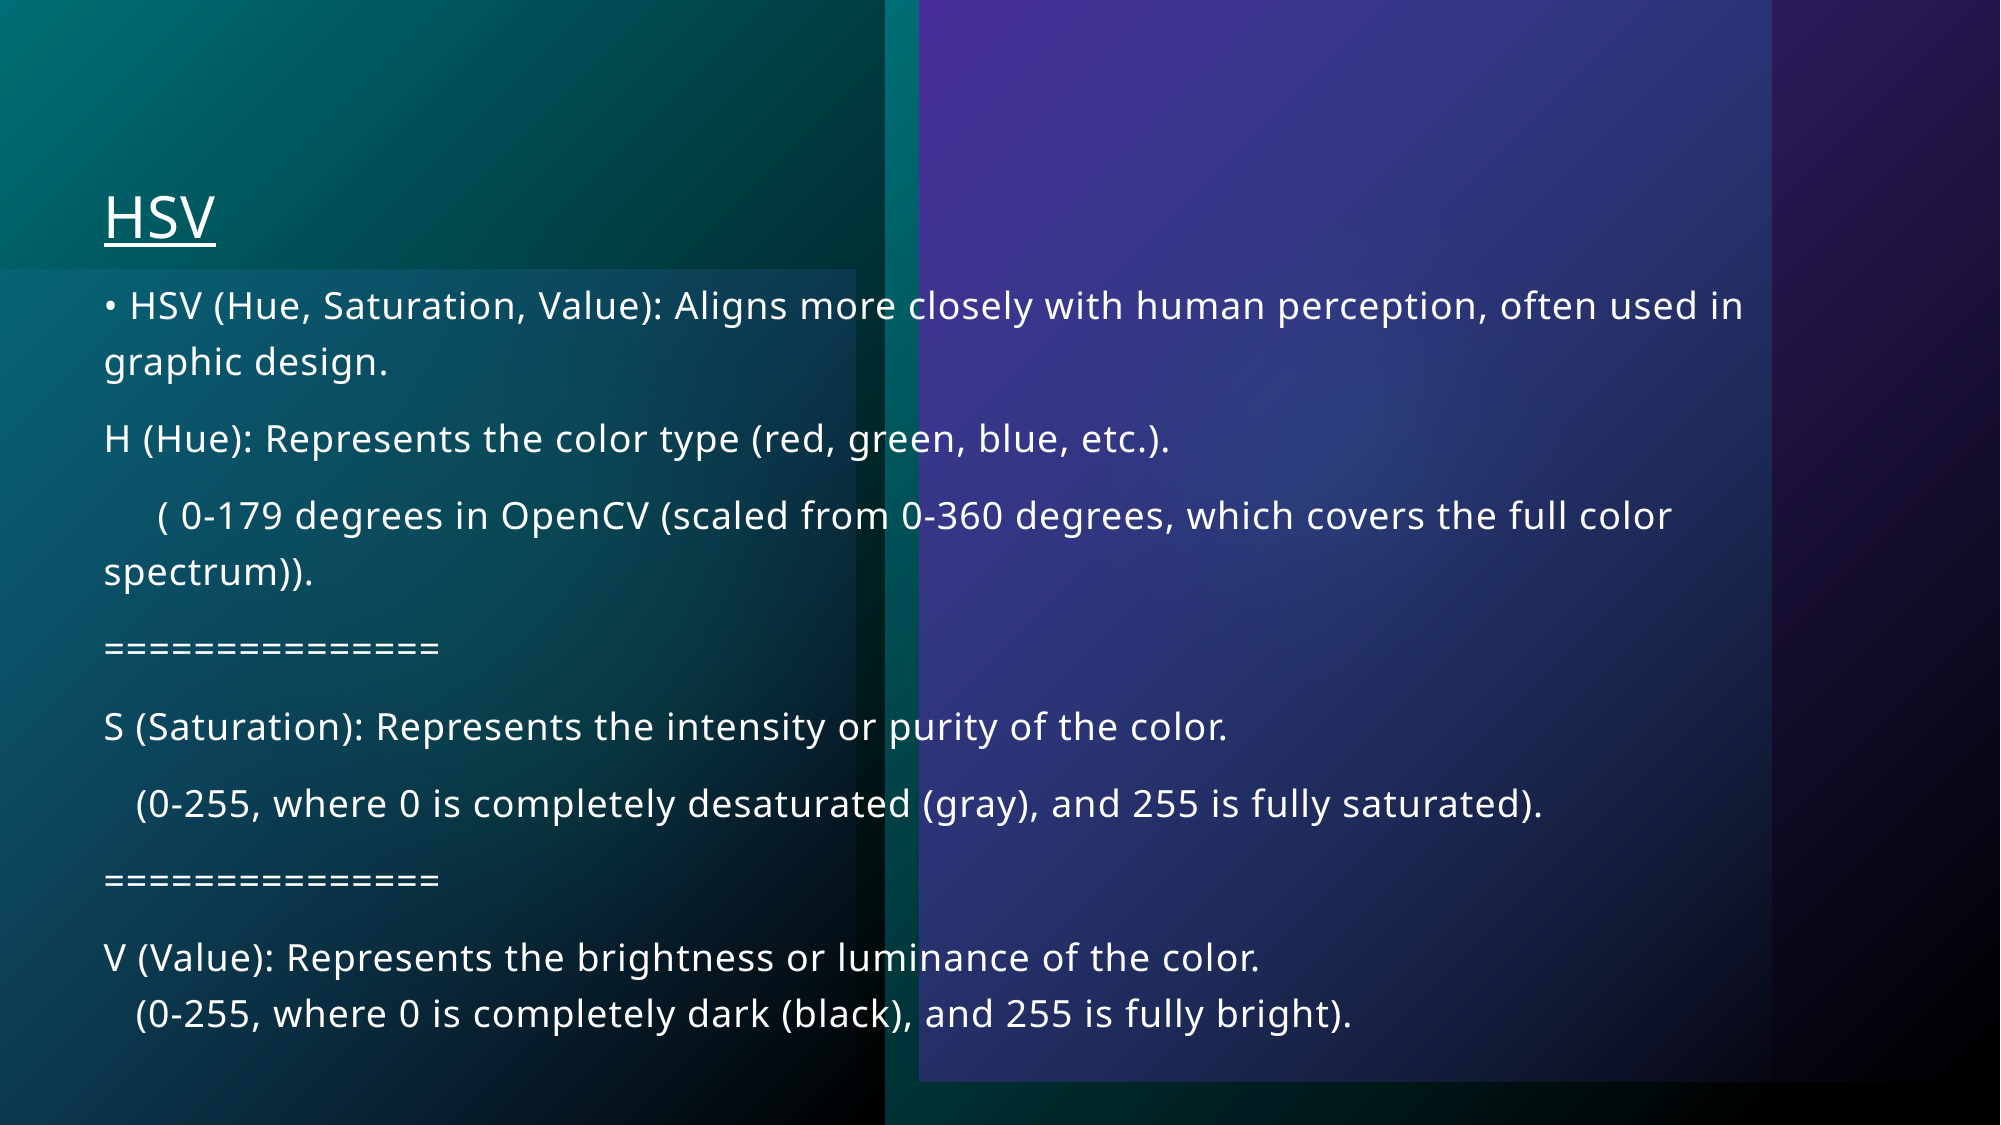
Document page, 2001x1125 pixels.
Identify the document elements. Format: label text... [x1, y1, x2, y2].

list HSV • HSV (Hue, Saturation, Value): Aligns more closely with human perception, often used in graphic design. H (Hue): Represents the color type (red, green, blue, etc.). ( 0-179 degrees in OpenCV (scaled from 0-360 degrees, which covers the full color spectrum)). =============== S (Saturation): Represents the intensity or purity of the color. (0-255, where 0 is completely desaturated (gray), and 255 is fully saturated). =============== V (Value): Represents the brightness or luminance of the color. (0-255, where 0 is completely dark (black), and 255 is fully bright). [88, 154, 1910, 1035]
